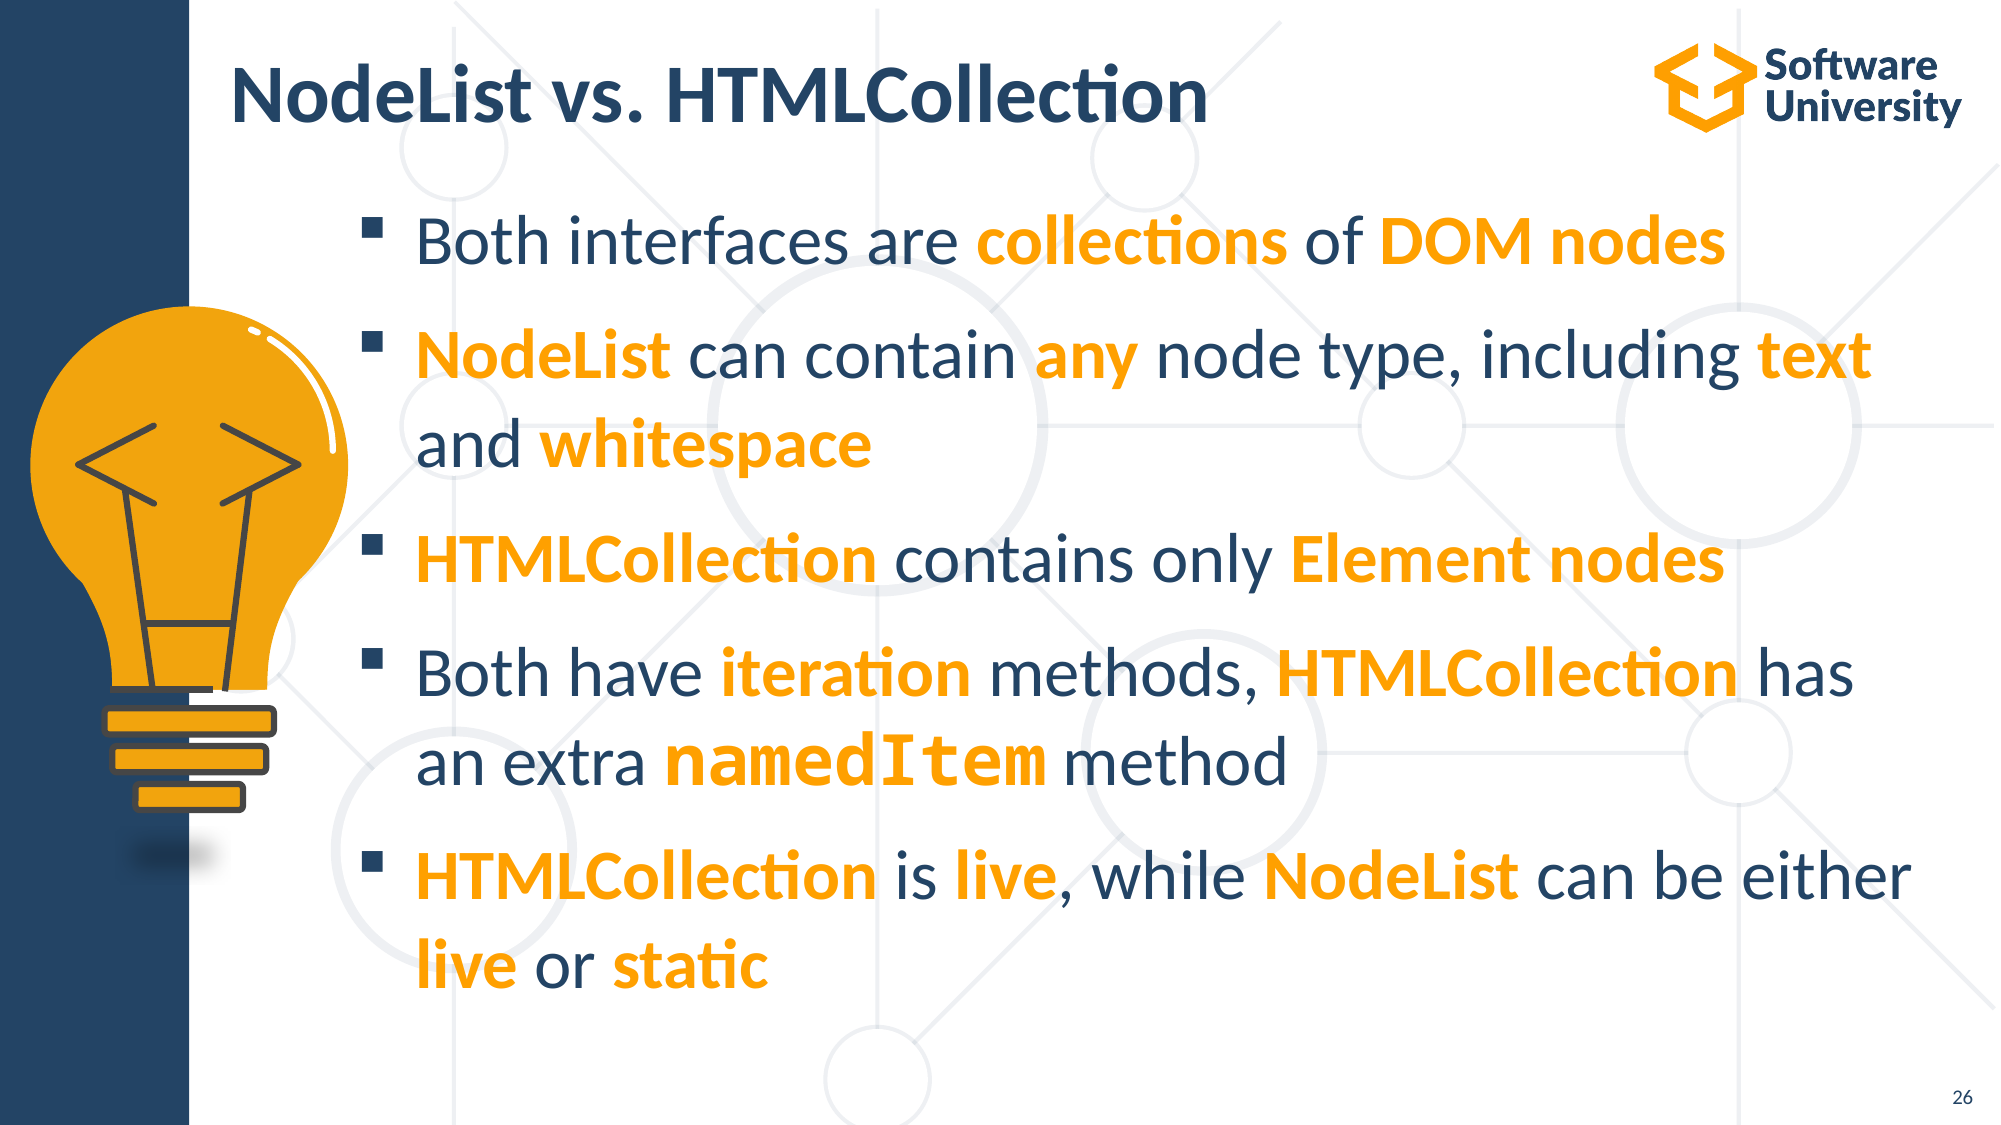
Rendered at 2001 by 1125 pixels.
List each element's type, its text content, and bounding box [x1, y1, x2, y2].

title NodeList vs. HTMLCollection [212, 16, 1628, 162]
slide_number 26 [1927, 1067, 1989, 1117]
picture [1641, 31, 1973, 145]
list Both interfaces are collections of DOM nodes NodeList can contain any node type, including text and whitespace HTMLCollection contains only Element nodes Both have iteration methods, HTMLCollection has an extra namedItem method HTMLCollection is live, while NodeList can be either live or static [338, 183, 1960, 1094]
